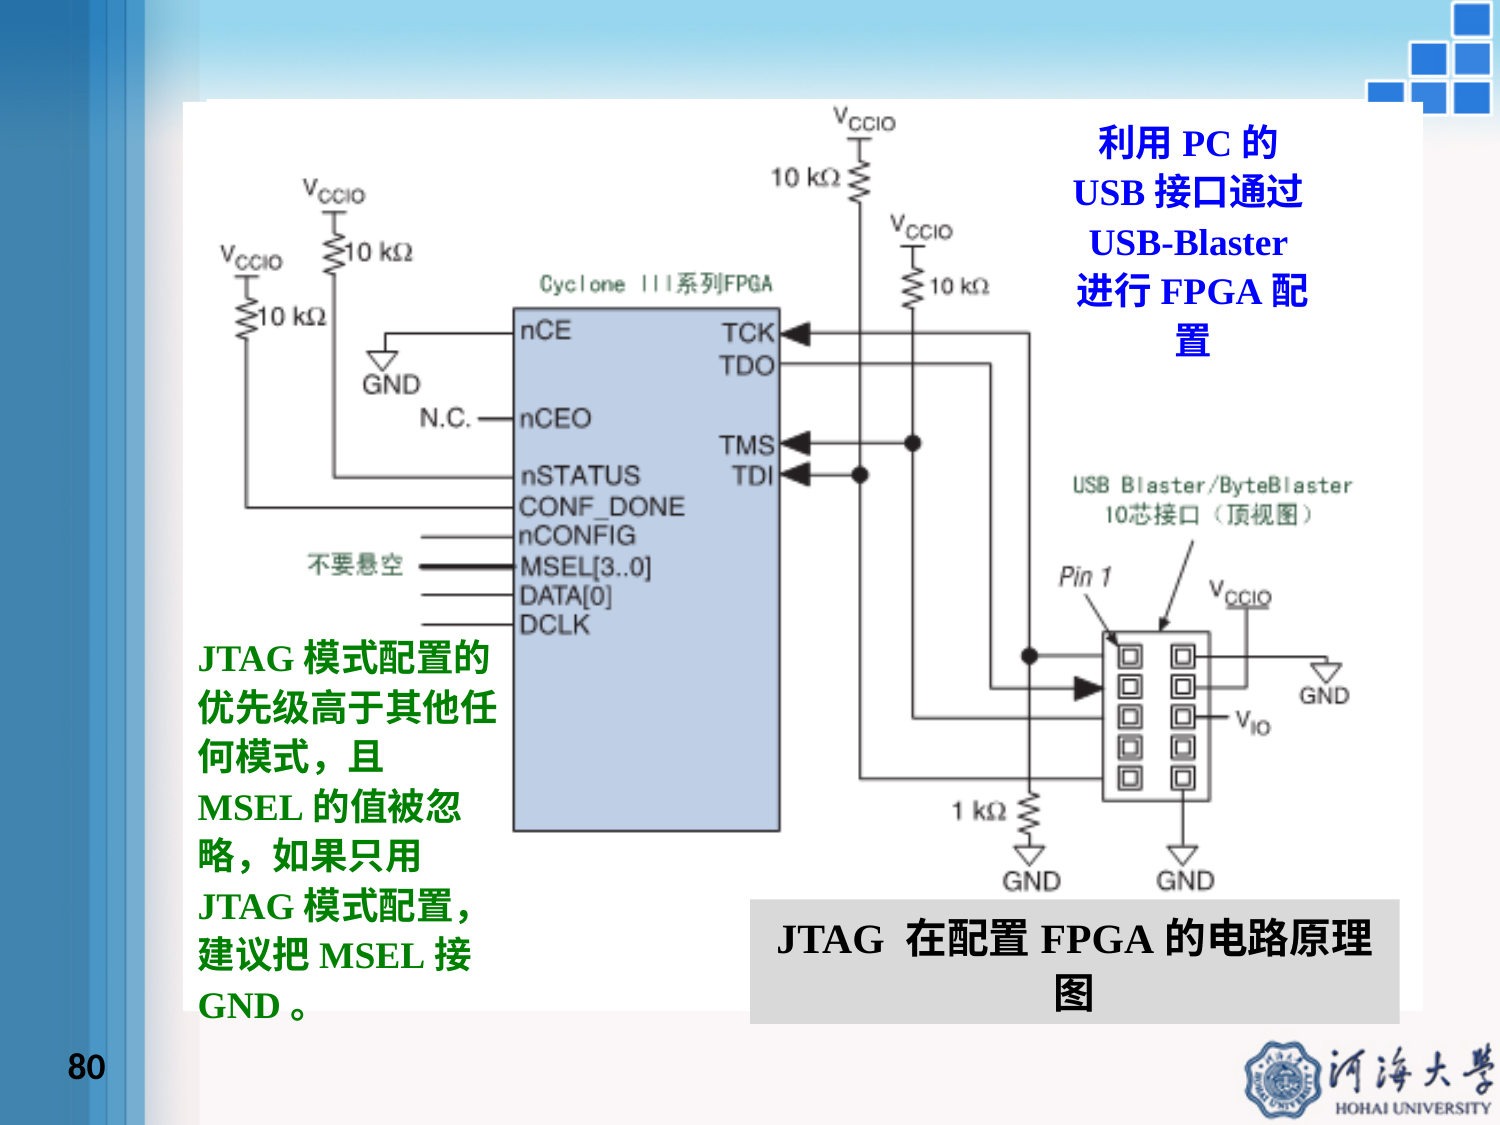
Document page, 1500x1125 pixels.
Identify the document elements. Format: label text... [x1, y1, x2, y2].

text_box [182, 99, 1424, 1012]
text_box 80 [53, 1035, 148, 1103]
picture [0, 0, 1500, 1125]
